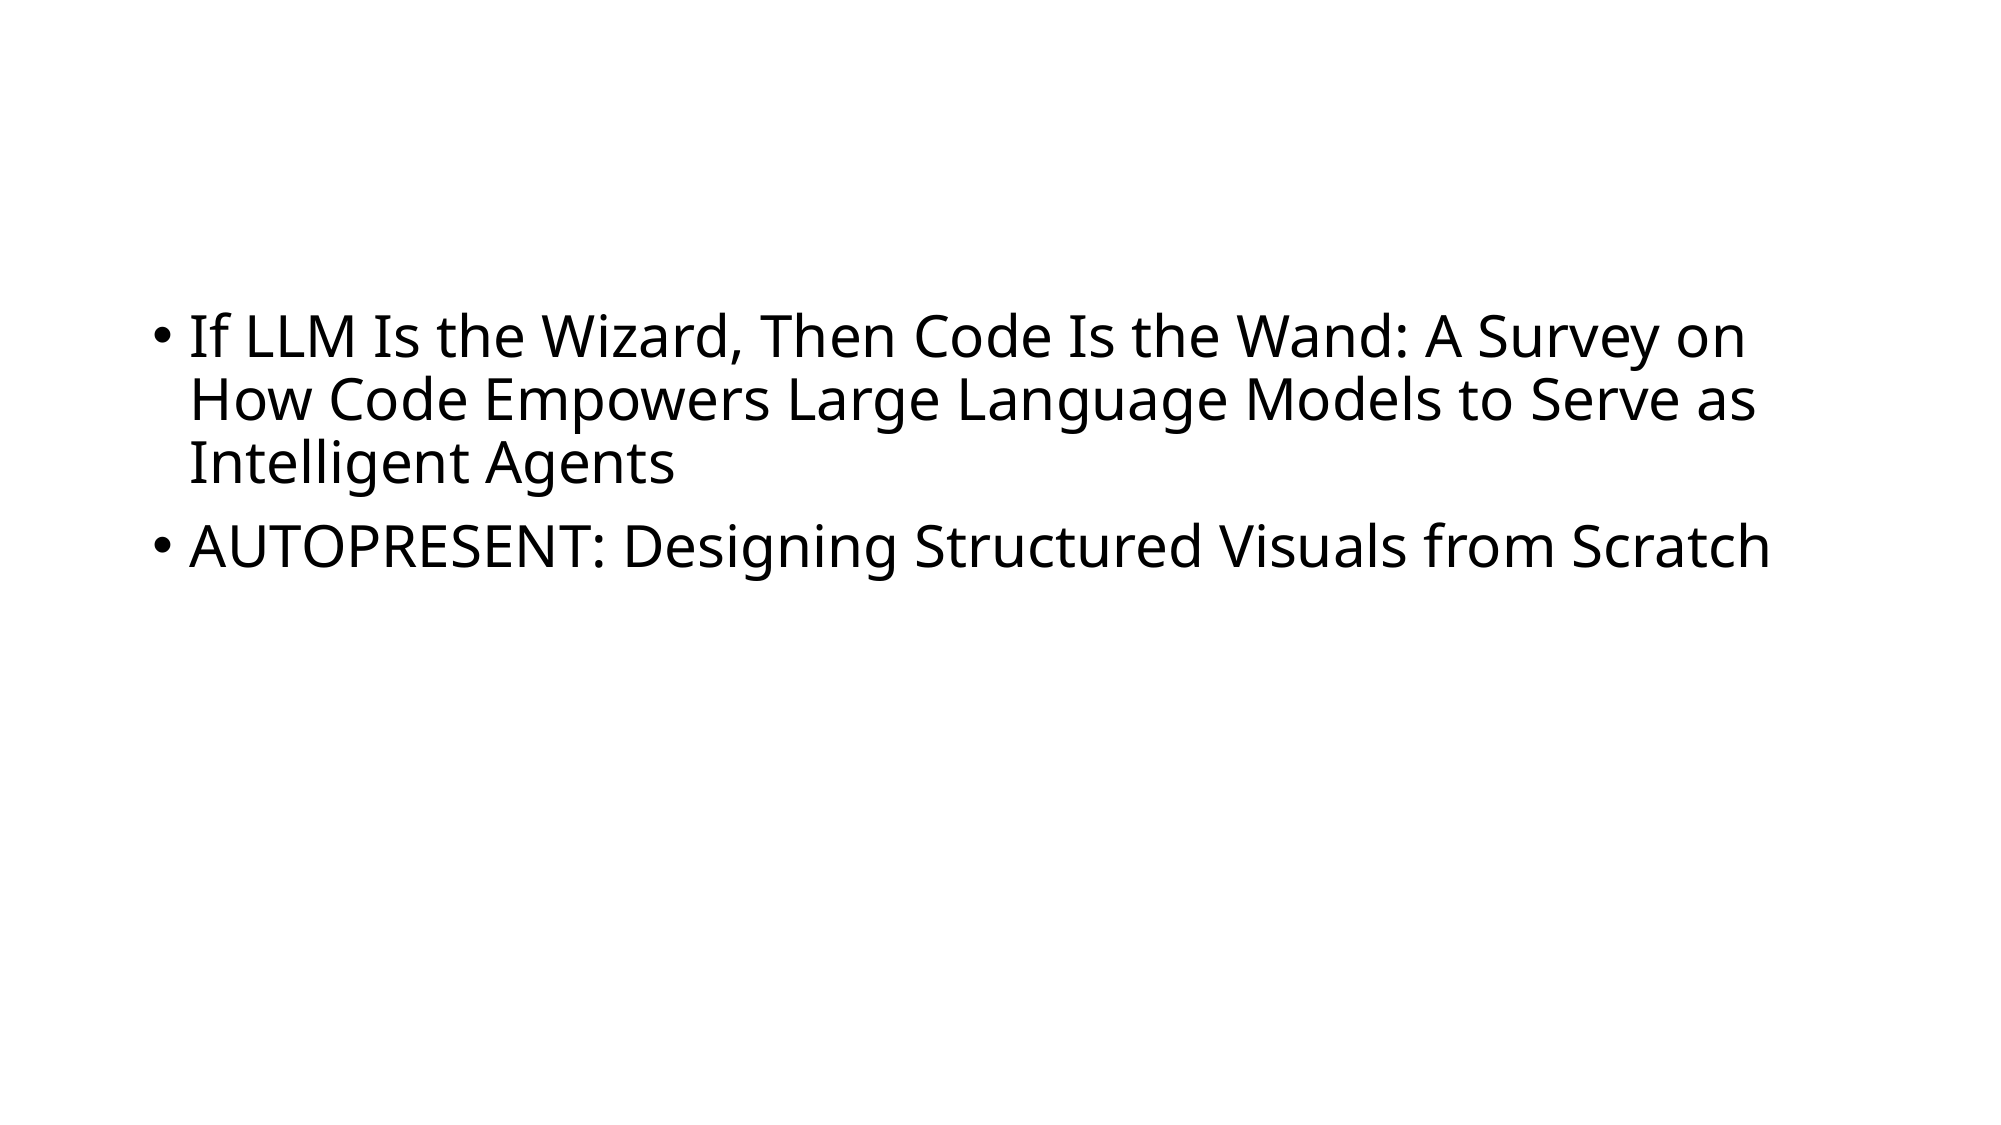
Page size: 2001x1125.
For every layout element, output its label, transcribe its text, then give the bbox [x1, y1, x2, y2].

list If LLM Is the Wizard, Then Code Is the Wand: A Survey on How Code Empowers Large Language Models to Serve as Intelligent Agents AUTOPRESENT: Designing Structured Visuals from Scratch [137, 299, 1863, 1014]
